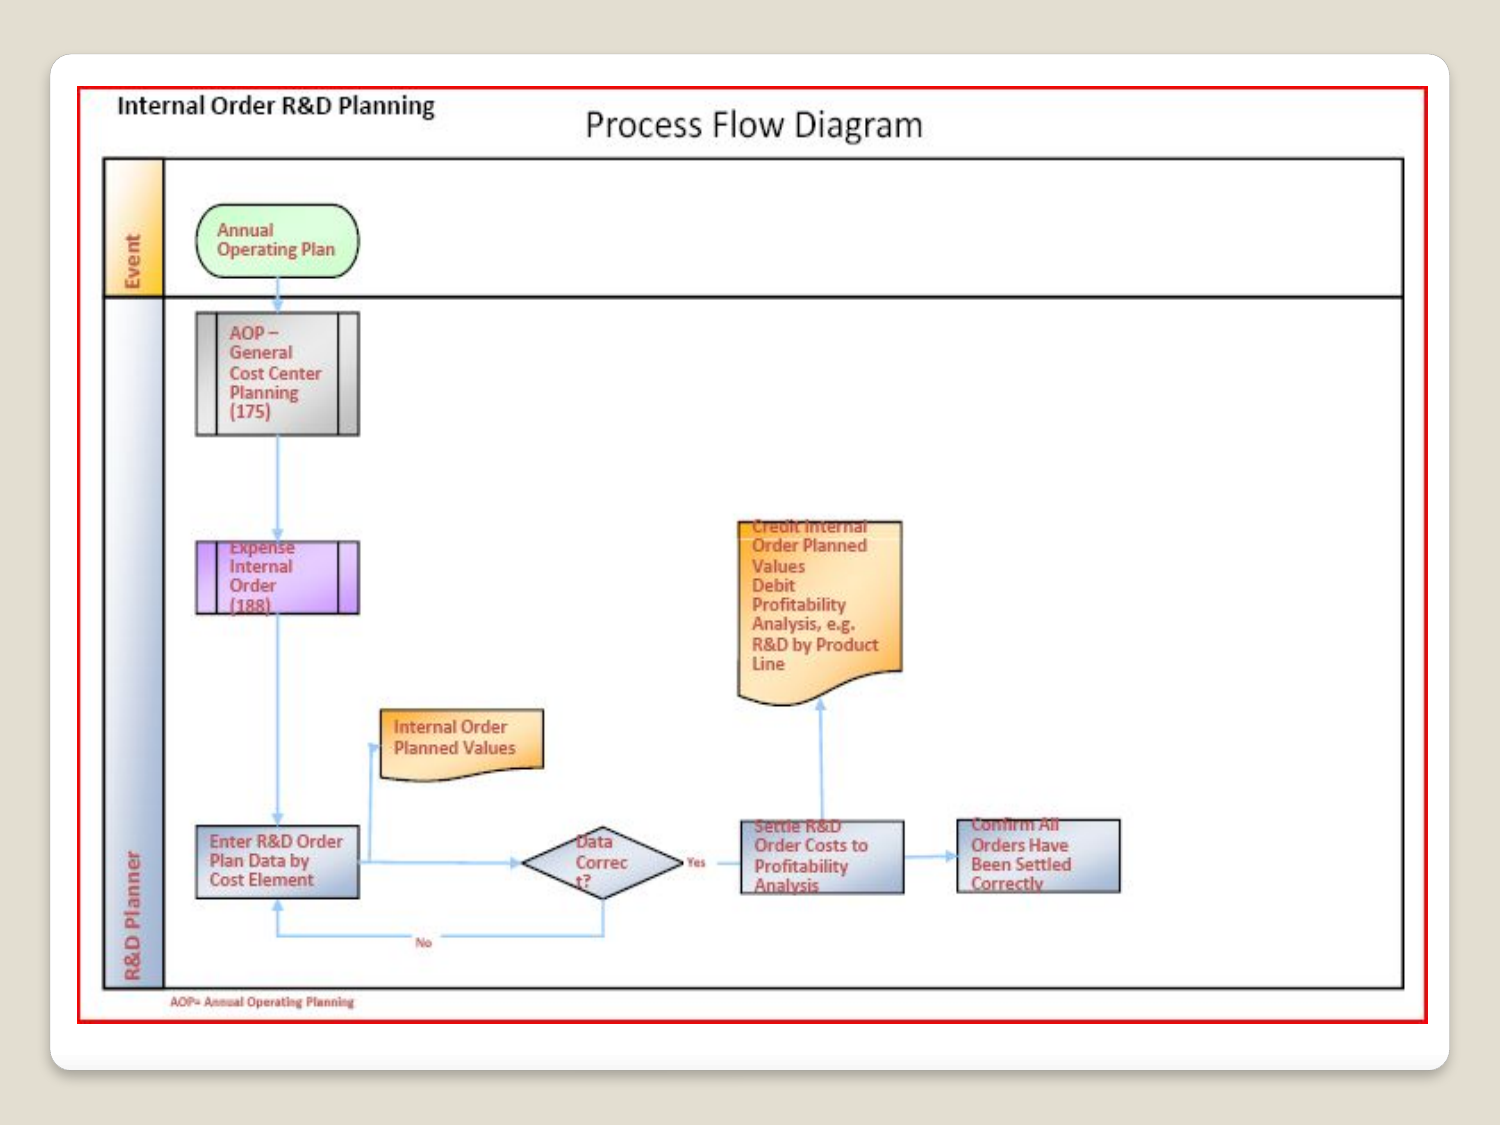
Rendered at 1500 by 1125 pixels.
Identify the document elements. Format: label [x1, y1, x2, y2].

picture [77, 85, 1428, 1024]
